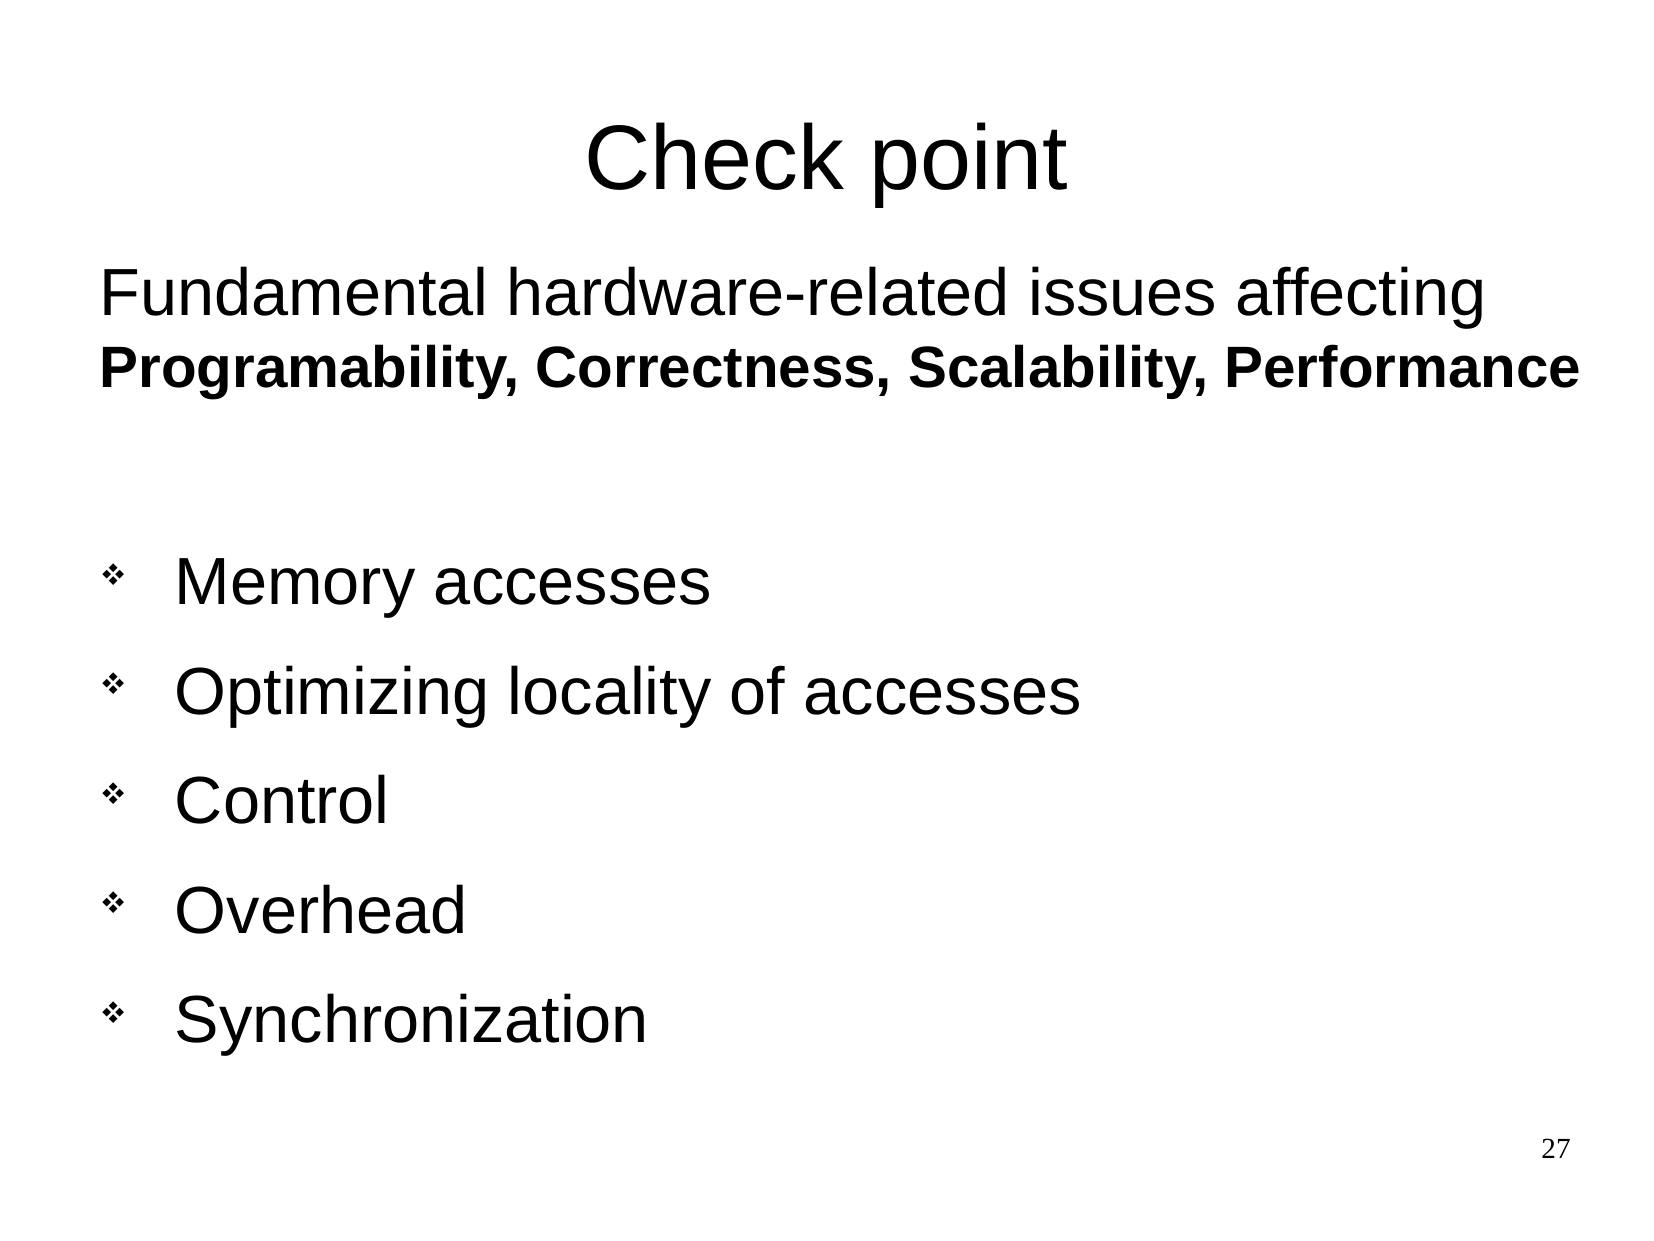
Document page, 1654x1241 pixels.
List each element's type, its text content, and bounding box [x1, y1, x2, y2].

title Check point [82, 56, 1571, 250]
list Fundamental hardware-related issues affecting Programability, Correctness, Scalability, Performance Memory accesses Optimizing locality of accesses Control Overhead Synchronization [100, 249, 1589, 962]
slide_number 27 [1185, 1129, 1571, 1216]
